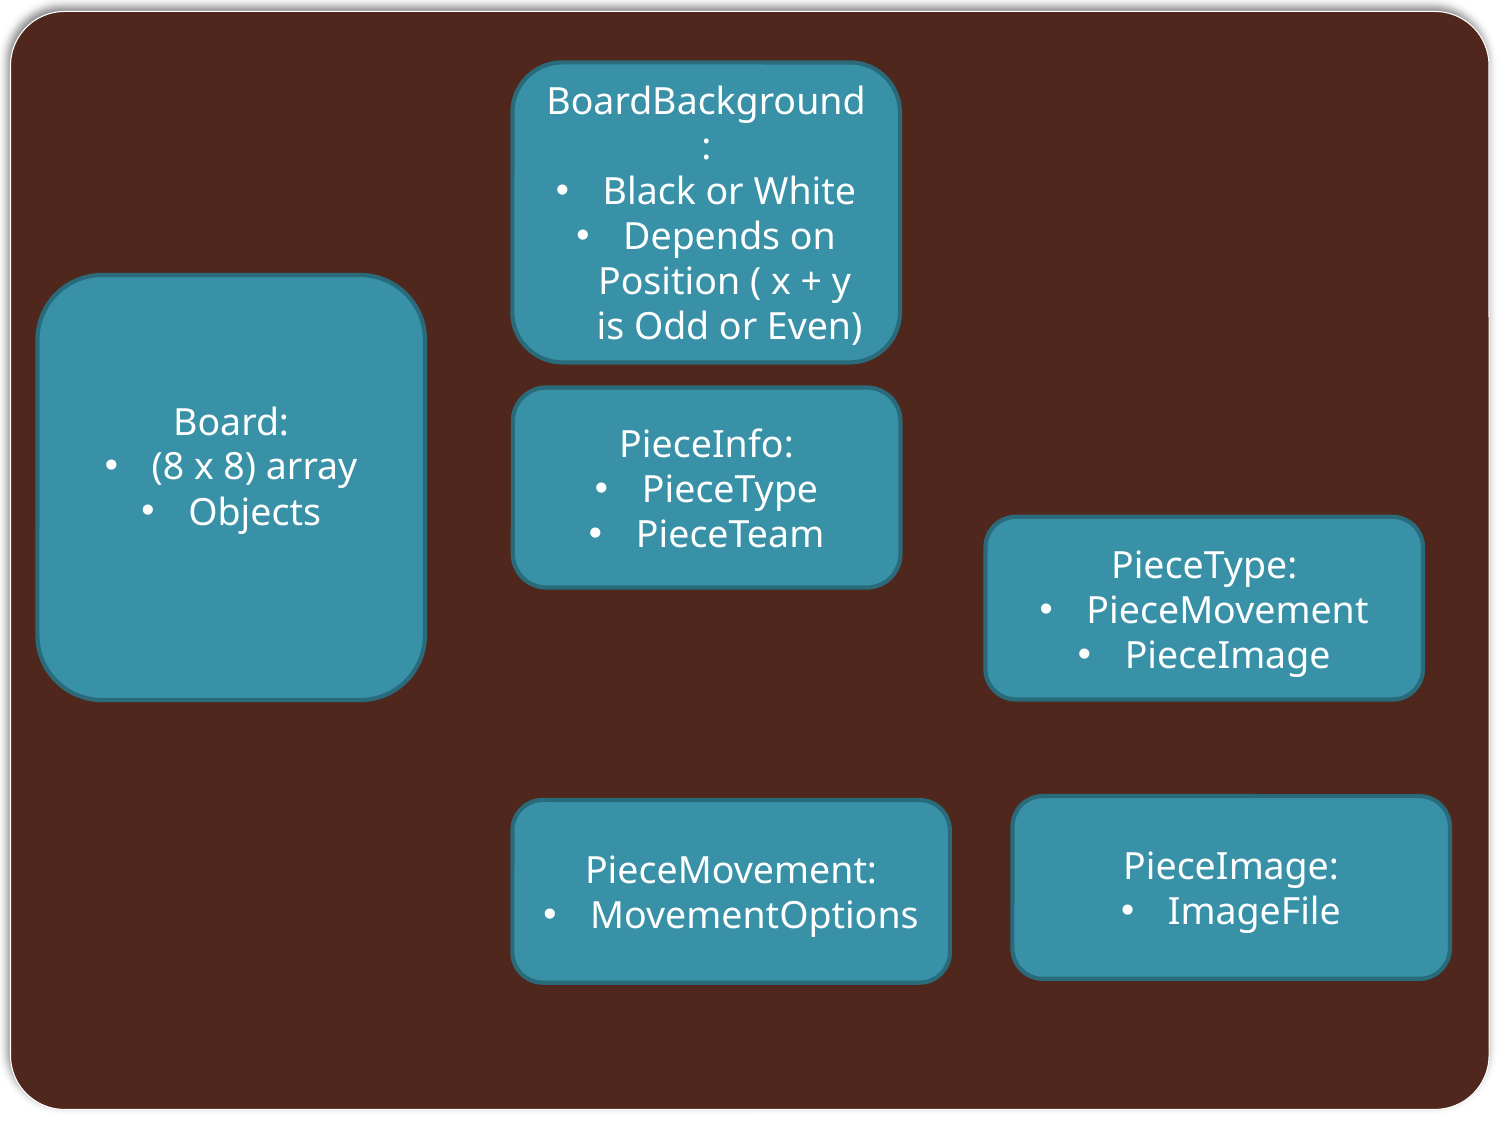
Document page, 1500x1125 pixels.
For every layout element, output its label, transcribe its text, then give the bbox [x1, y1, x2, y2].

text_box PieceMovement: MovementOptions [510, 797, 952, 985]
text_box PieceType: PieceMovement PieceImage [983, 514, 1426, 702]
text_box PieceInfo: PieceType PieceTeam [510, 385, 903, 590]
text_box BoardBackground: Black or White Depends on Position ( x + y is Odd or Even) [510, 60, 903, 365]
text_box Board: (8 x 8) array Objects [35, 272, 428, 703]
text_box PieceImage: ImageFile [1010, 793, 1453, 981]
